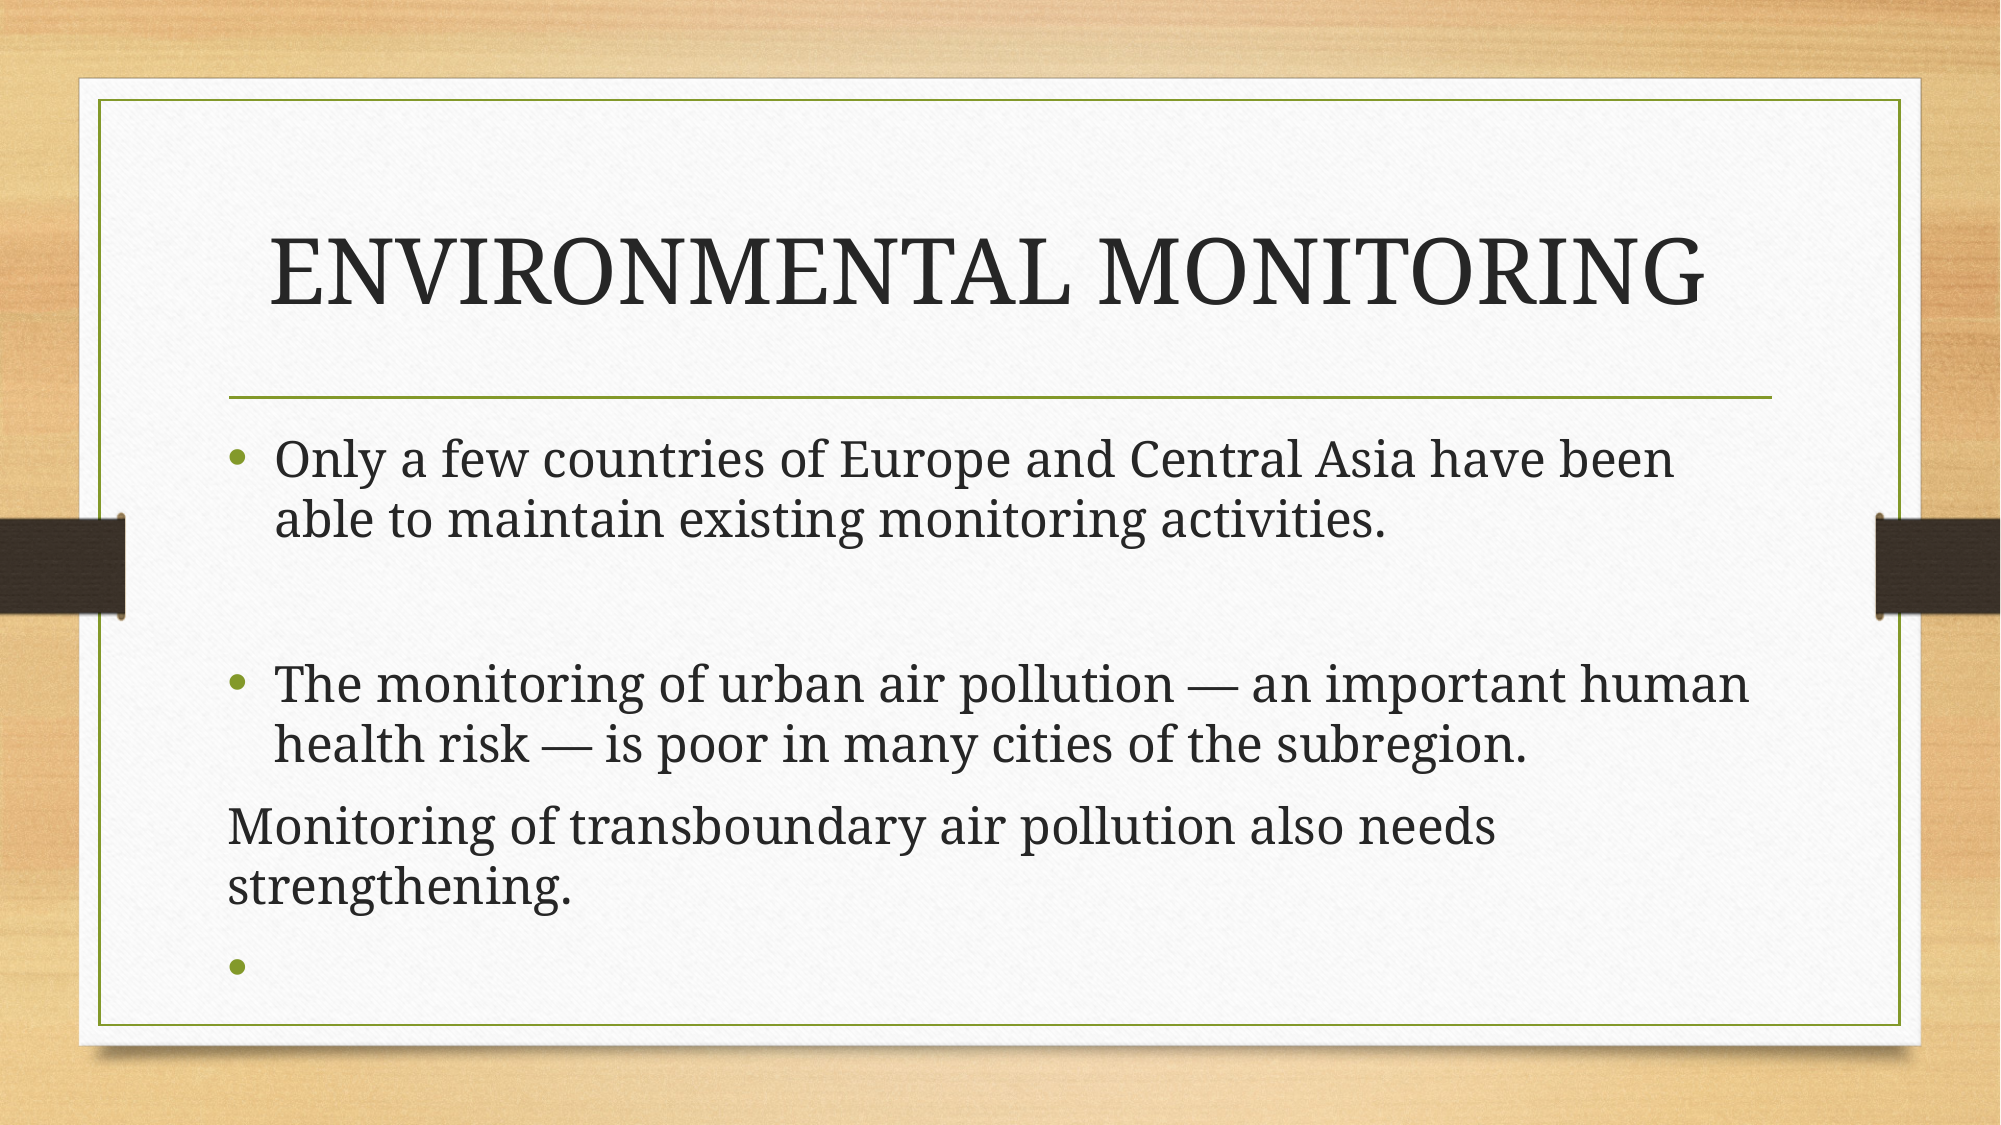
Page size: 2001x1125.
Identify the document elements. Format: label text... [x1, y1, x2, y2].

picture [0, 0, 2001, 1125]
list Only a few countries of Europe and Central Asia have been able to maintain existing monitoring activities. The monitoring of urban air pollution — an important human health risk — is poor in many cities of the subregion. Monitoring of transboundary air pollution also needs strengthening. [212, 419, 1788, 964]
title ENVIRONMENTAL MONITORING [212, 161, 1788, 375]
